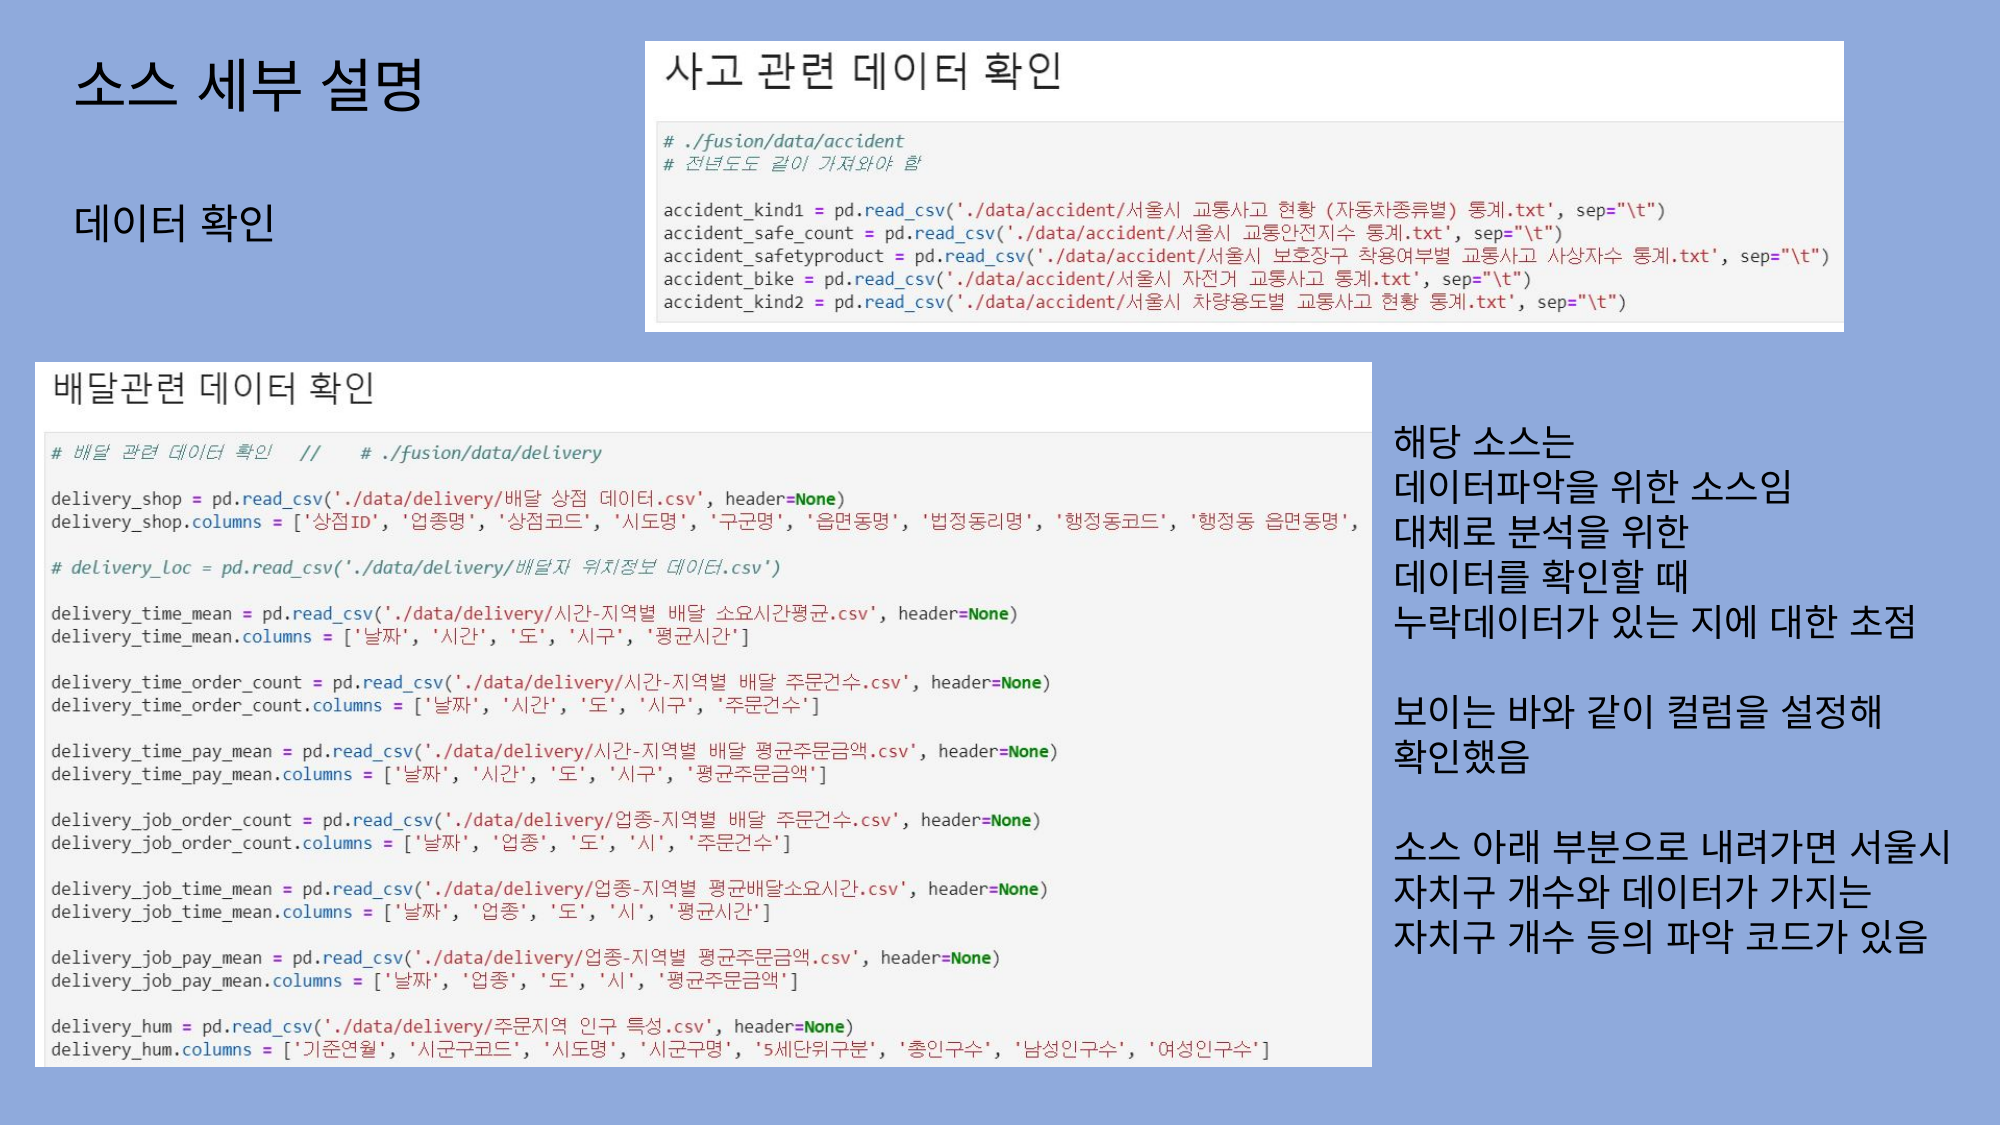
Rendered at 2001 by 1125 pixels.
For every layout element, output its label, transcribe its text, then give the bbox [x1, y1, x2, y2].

text_box 해당 소스는 데이터파악을 위한 소스임 대체로 분석을 위한 데이터를 확인할 때 누락데이터가 있는 지에 대한 초점 보이는 바와 같이 컬럼을 설정해 확인했음 소스 아래 부분으로 내려가면 서울시 자치구 개수와 데이터가 가지는 자치구 개수 등의 파악 코드가 있음 [1378, 411, 2000, 966]
picture [645, 41, 1844, 332]
picture [34, 361, 1372, 1067]
text_box 데이터 확인 [58, 190, 317, 255]
text_box 소스 세부 설명 [58, 41, 492, 127]
